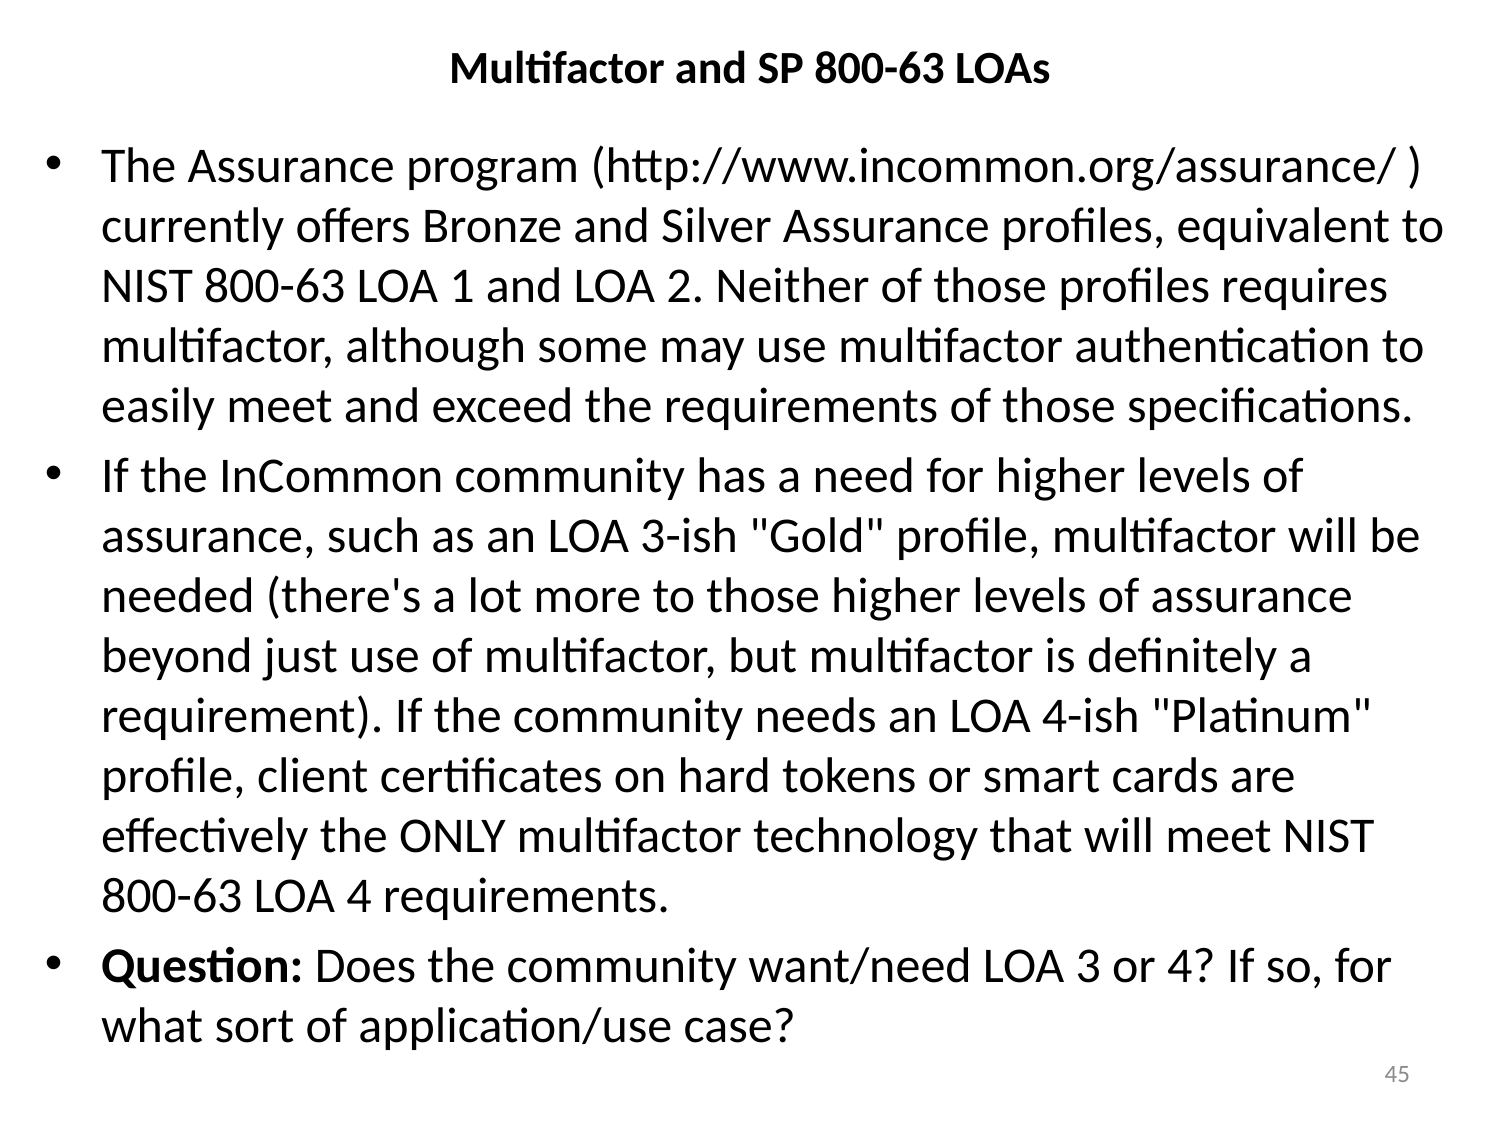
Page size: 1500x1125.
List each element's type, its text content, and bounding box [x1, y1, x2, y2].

slide_number 45 [1074, 1042, 1425, 1103]
title Multifactor and SP 800-63 LOAs [0, 29, 1500, 101]
list The Assurance program (http://www.incommon.org/assurance/ ) currently offers Bronze and Silver Assurance profiles, equivalent to NIST 800-63 LOA 1 and LOA 2. Neither of those profiles requires multifactor, although some may use multifactor authentication to easily meet and exceed the requirements of those specifications. If the InCommon community has a need for higher levels of assurance, such as an LOA 3-ish "Gold" profile, multifactor will be needed (there's a lot more to those higher levels of assurance beyond just use of multifactor, but multifactor is definitely a requirement). If the community needs an LOA 4-ish "Platinum" profile, client certificates on hard tokens or smart cards are effectively the ONLY multifactor technology that will meet NIST 800-63 LOA 4 requirements. Question: Does the community want/need LOA 3 or 4? If so, for what sort of application/use case? [29, 124, 1475, 1077]
